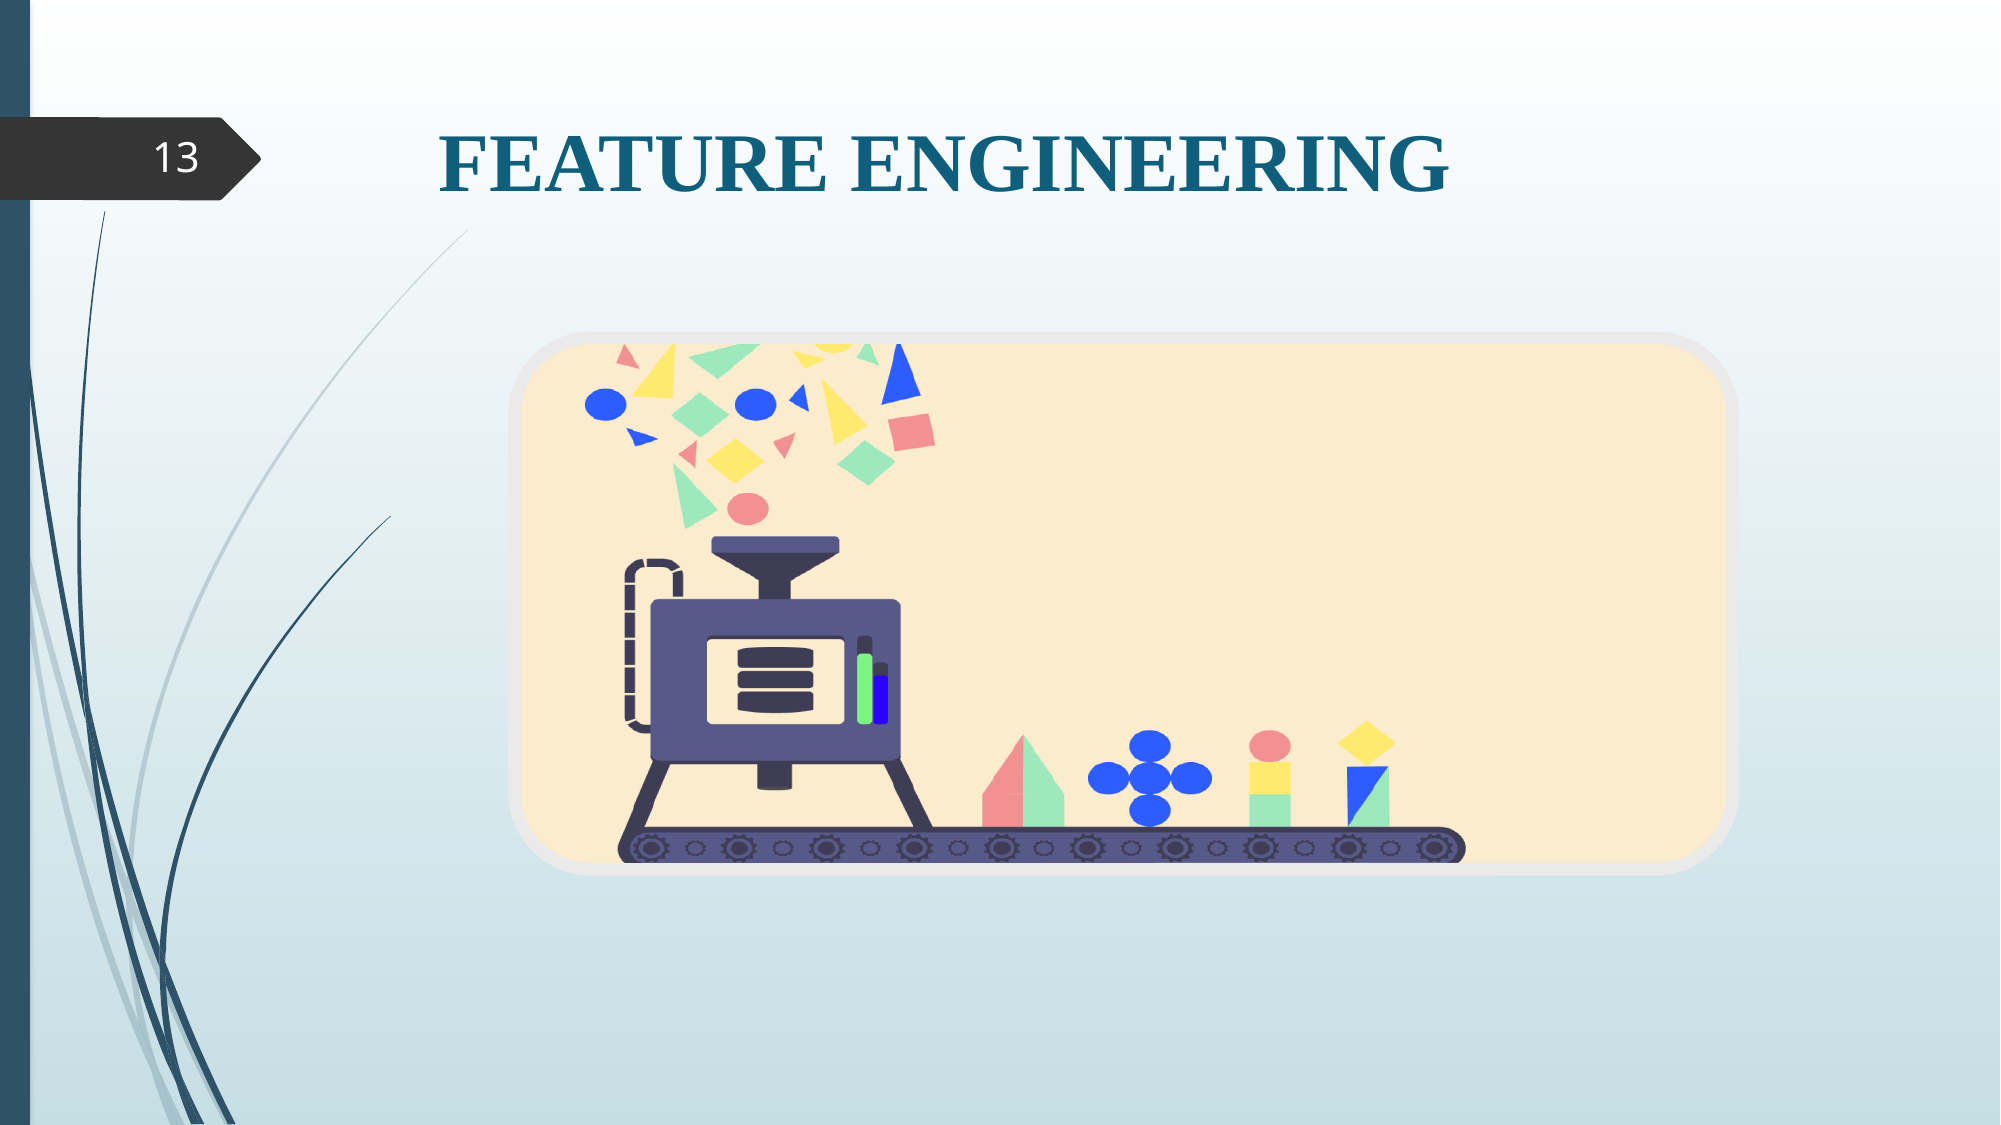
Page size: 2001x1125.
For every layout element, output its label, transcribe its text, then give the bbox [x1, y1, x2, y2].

text_box FEATURE ENGINEERING [394, 101, 1496, 216]
slide_number 13 [87, 129, 216, 190]
picture [514, 337, 1734, 870]
